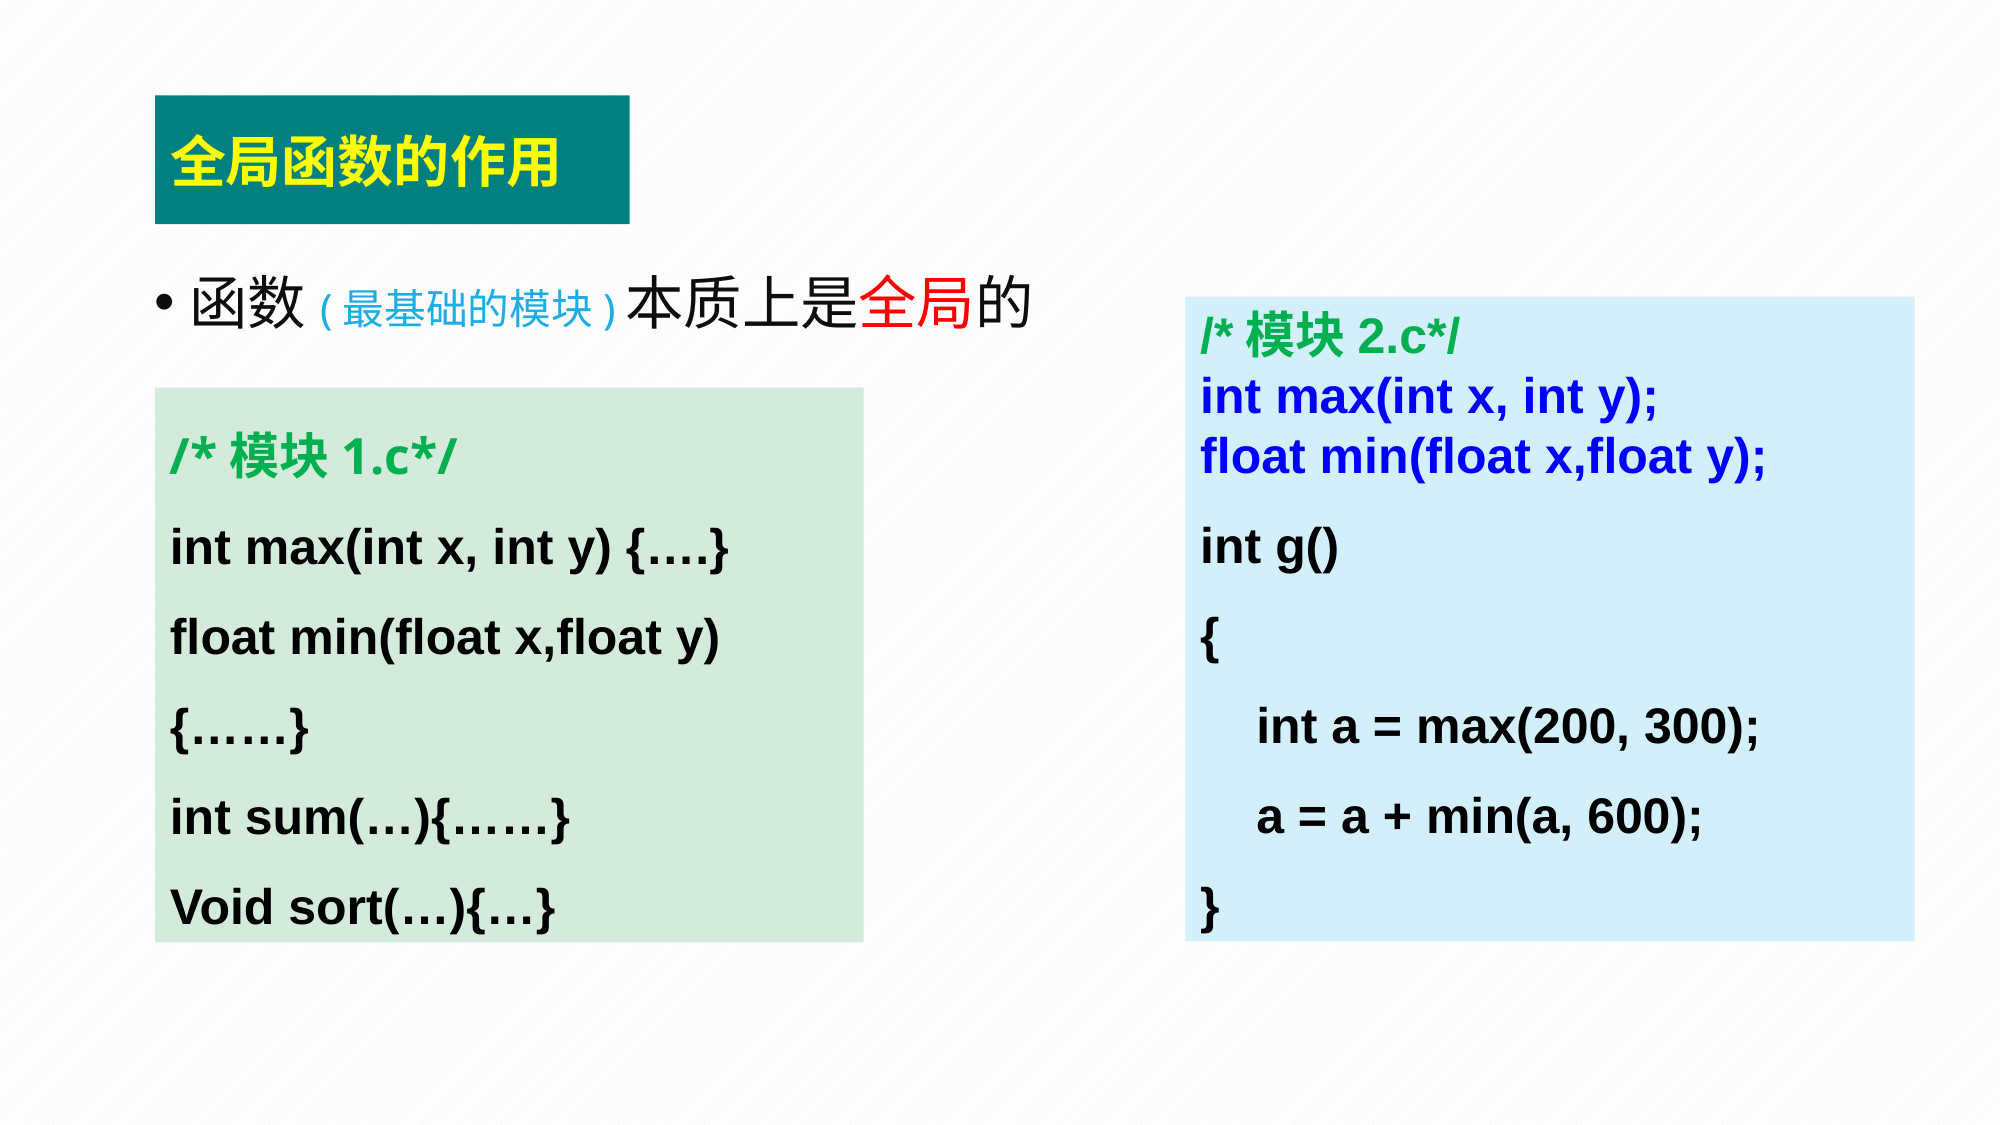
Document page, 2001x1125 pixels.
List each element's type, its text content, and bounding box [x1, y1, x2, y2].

text_box 函数(最基础的模块)本质上是全局的 [139, 224, 1570, 344]
text_box 全局函数的作用 [155, 95, 630, 225]
text_box /*模块1.c*/ int max(int x, int y) {….} float min(float x,float y){……} int sum(…){……} Void sort(…){…} [155, 387, 864, 943]
text_box /*模块2.c*/ int max(int x, int y); float min(float x,float y); int g() { int a = max(200, 300); a = a + min(a, 600); } [1185, 296, 1915, 942]
